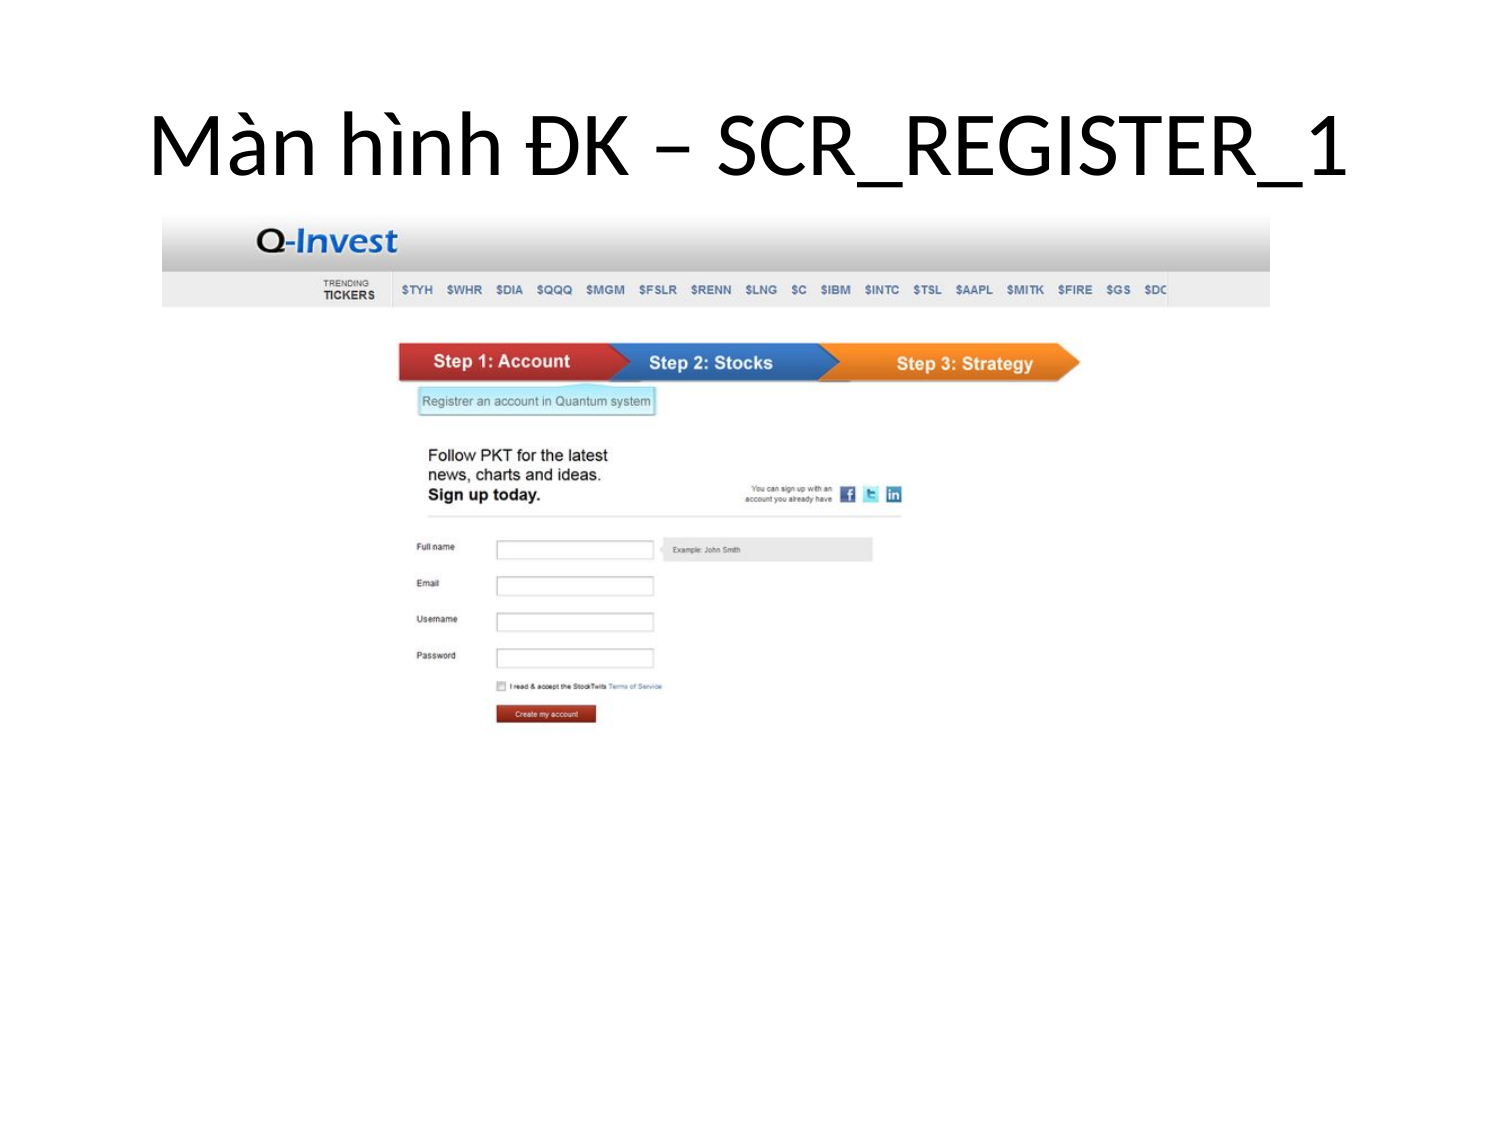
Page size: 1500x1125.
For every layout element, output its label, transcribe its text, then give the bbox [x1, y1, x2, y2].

picture [162, 212, 1270, 1077]
title Màn hình ĐK – SCR_REGISTER_1 [75, 45, 1425, 233]
